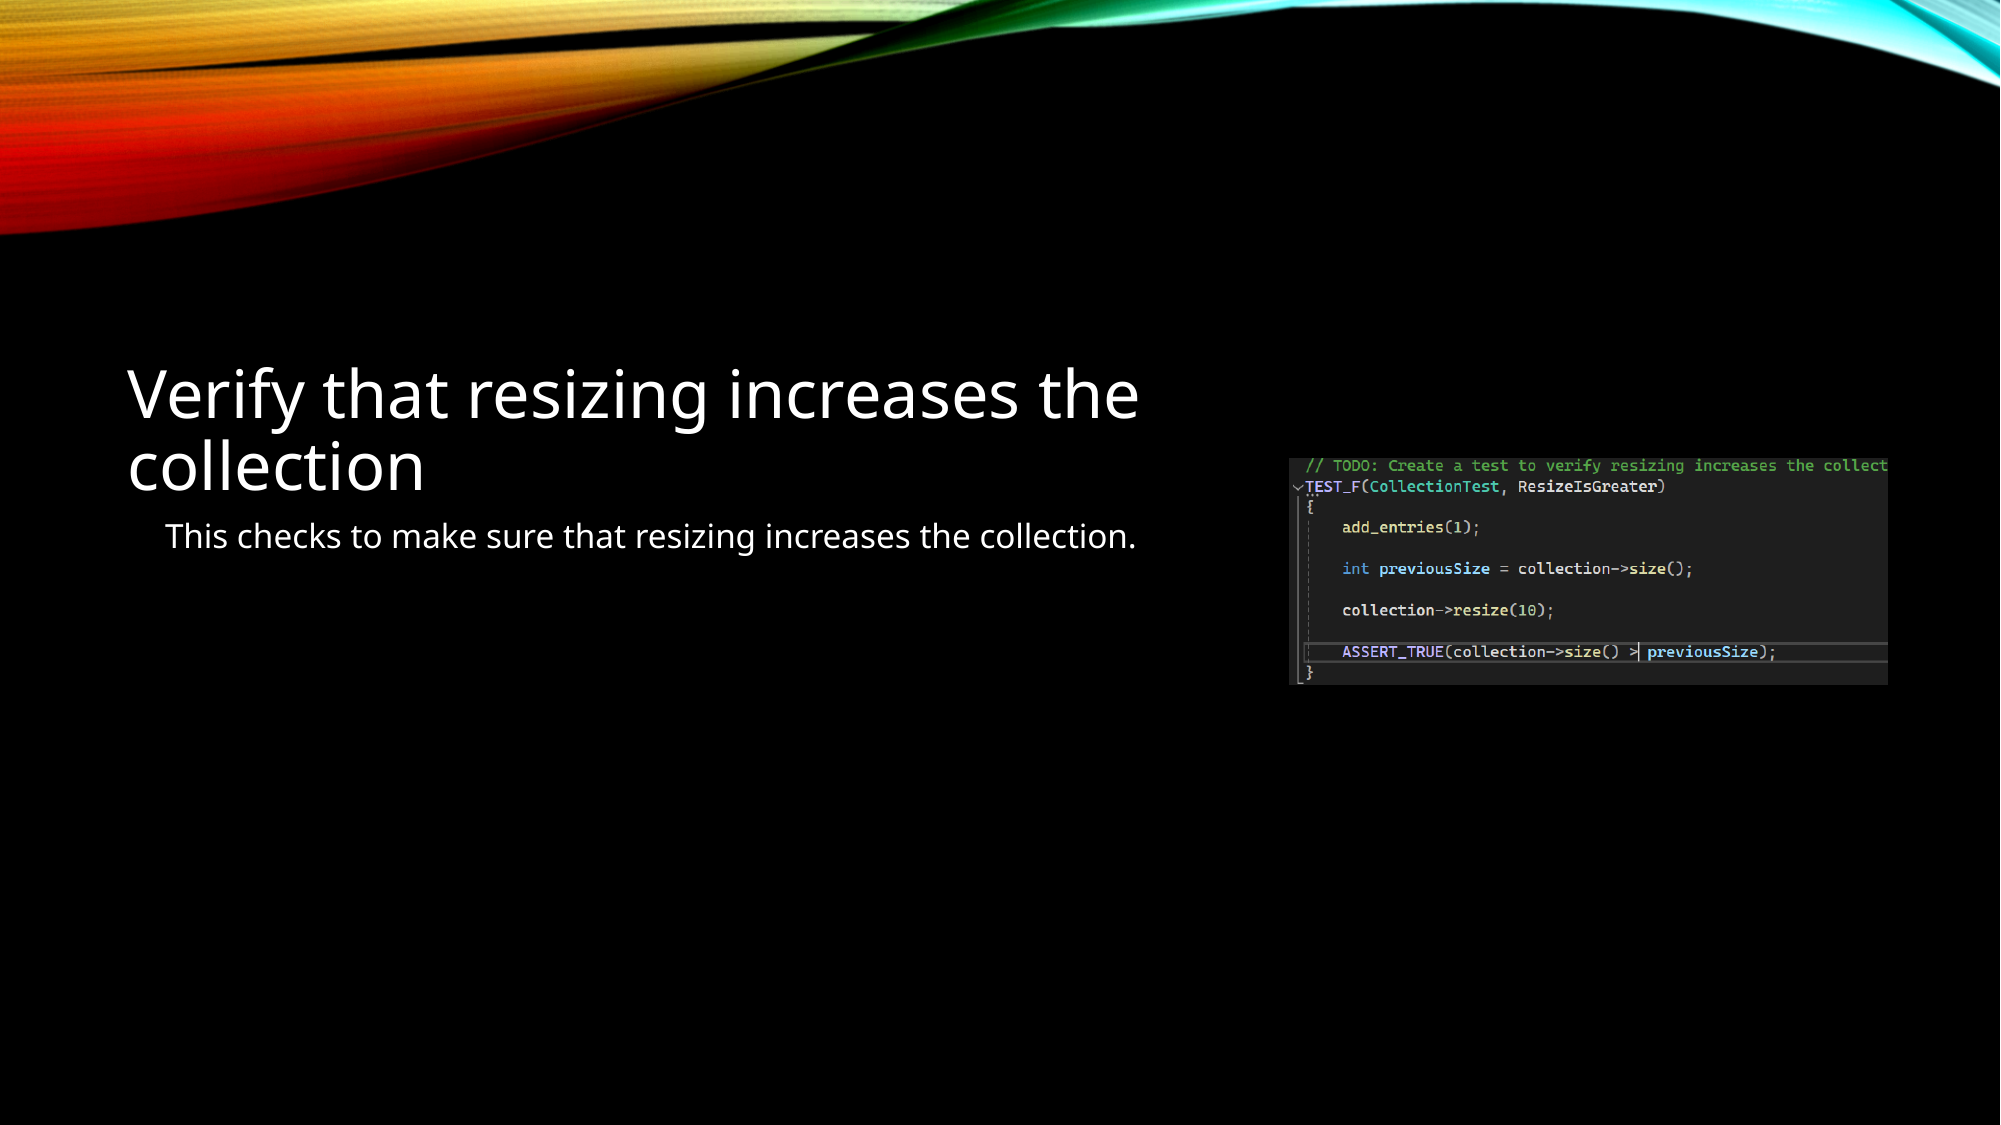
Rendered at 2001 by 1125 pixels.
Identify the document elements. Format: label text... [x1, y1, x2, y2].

list This checks to make sure that resizing increases the collection. [112, 512, 1240, 1021]
picture [0, 0, 2000, 237]
picture [1289, 458, 1888, 685]
title Verify that resizing increases the collection [112, 249, 1240, 512]
